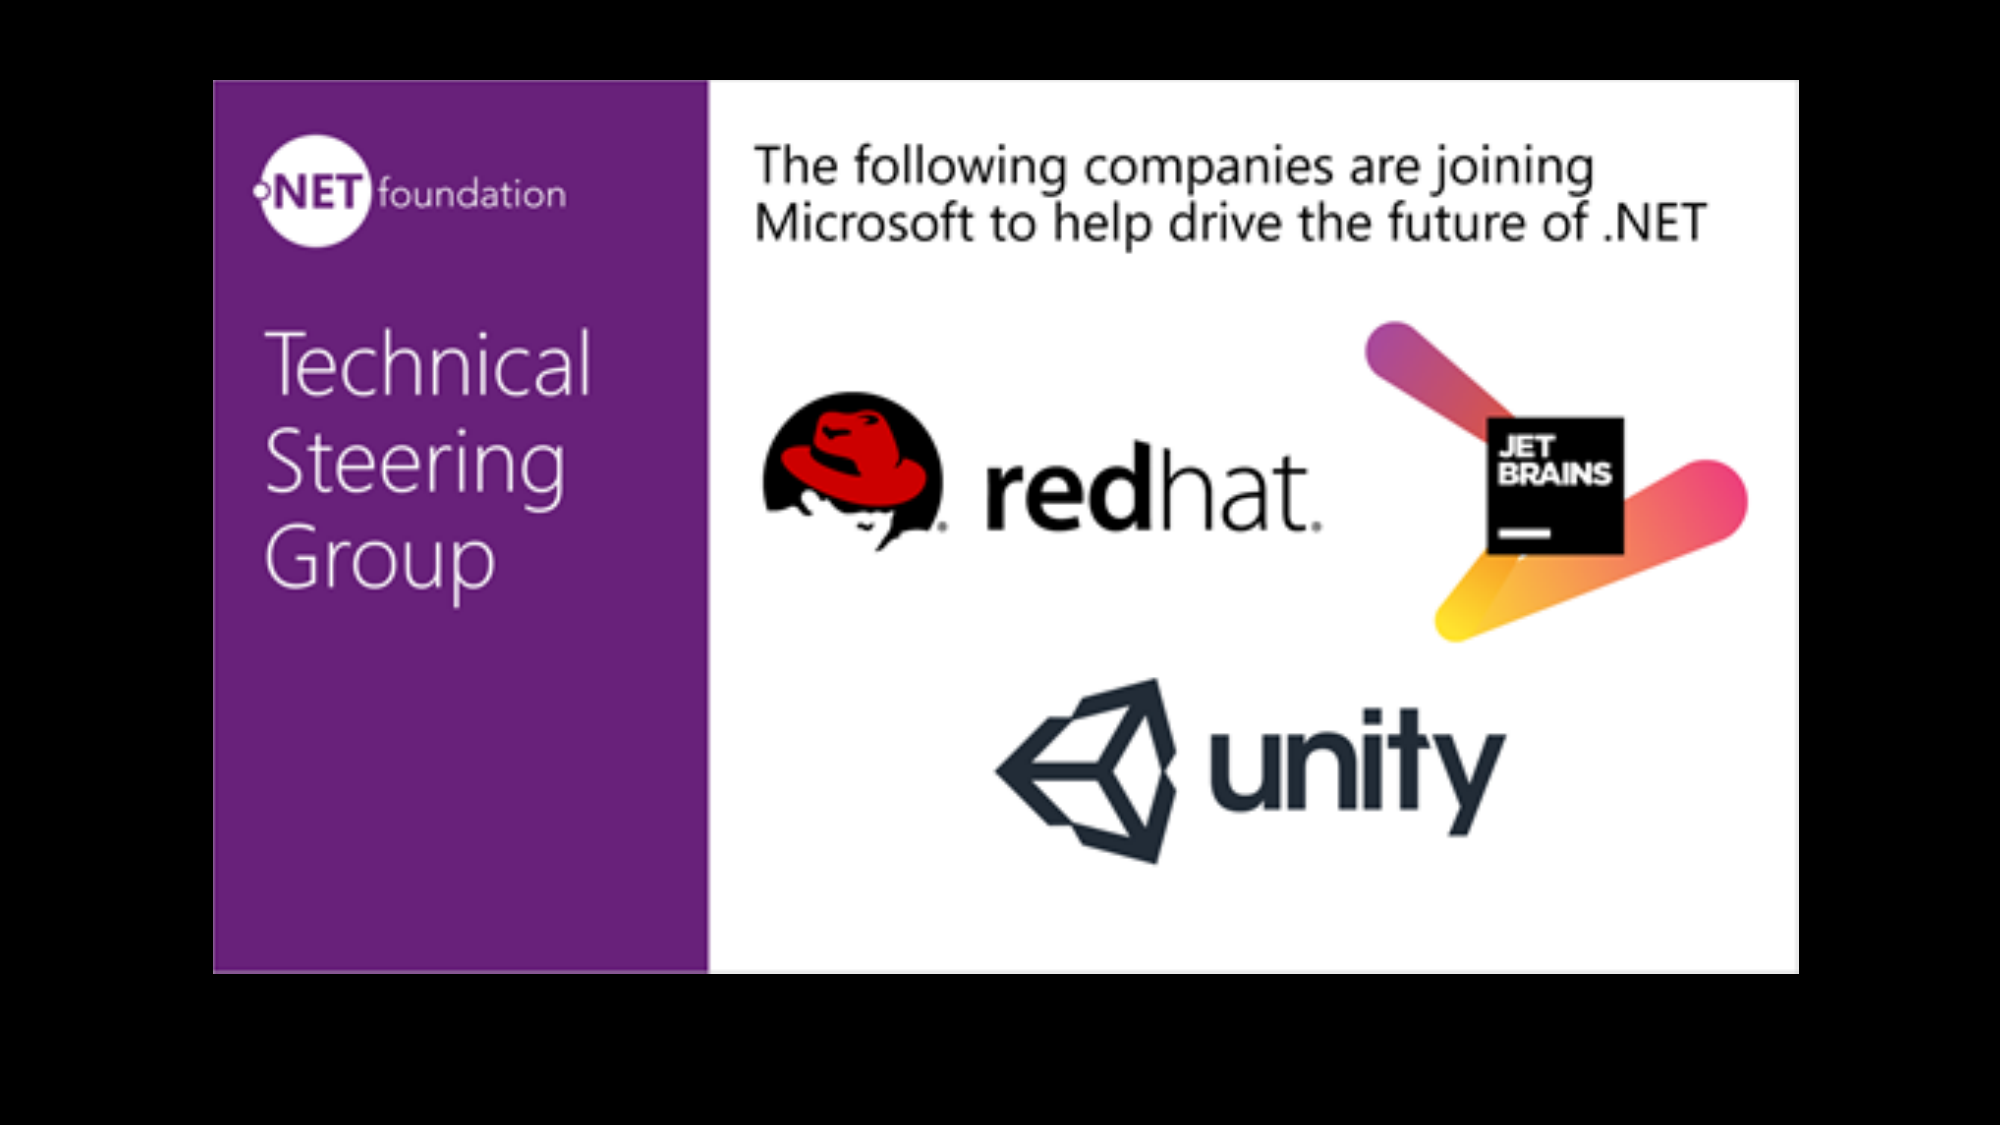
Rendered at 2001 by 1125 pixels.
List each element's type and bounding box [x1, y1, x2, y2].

list [213, 80, 1799, 975]
